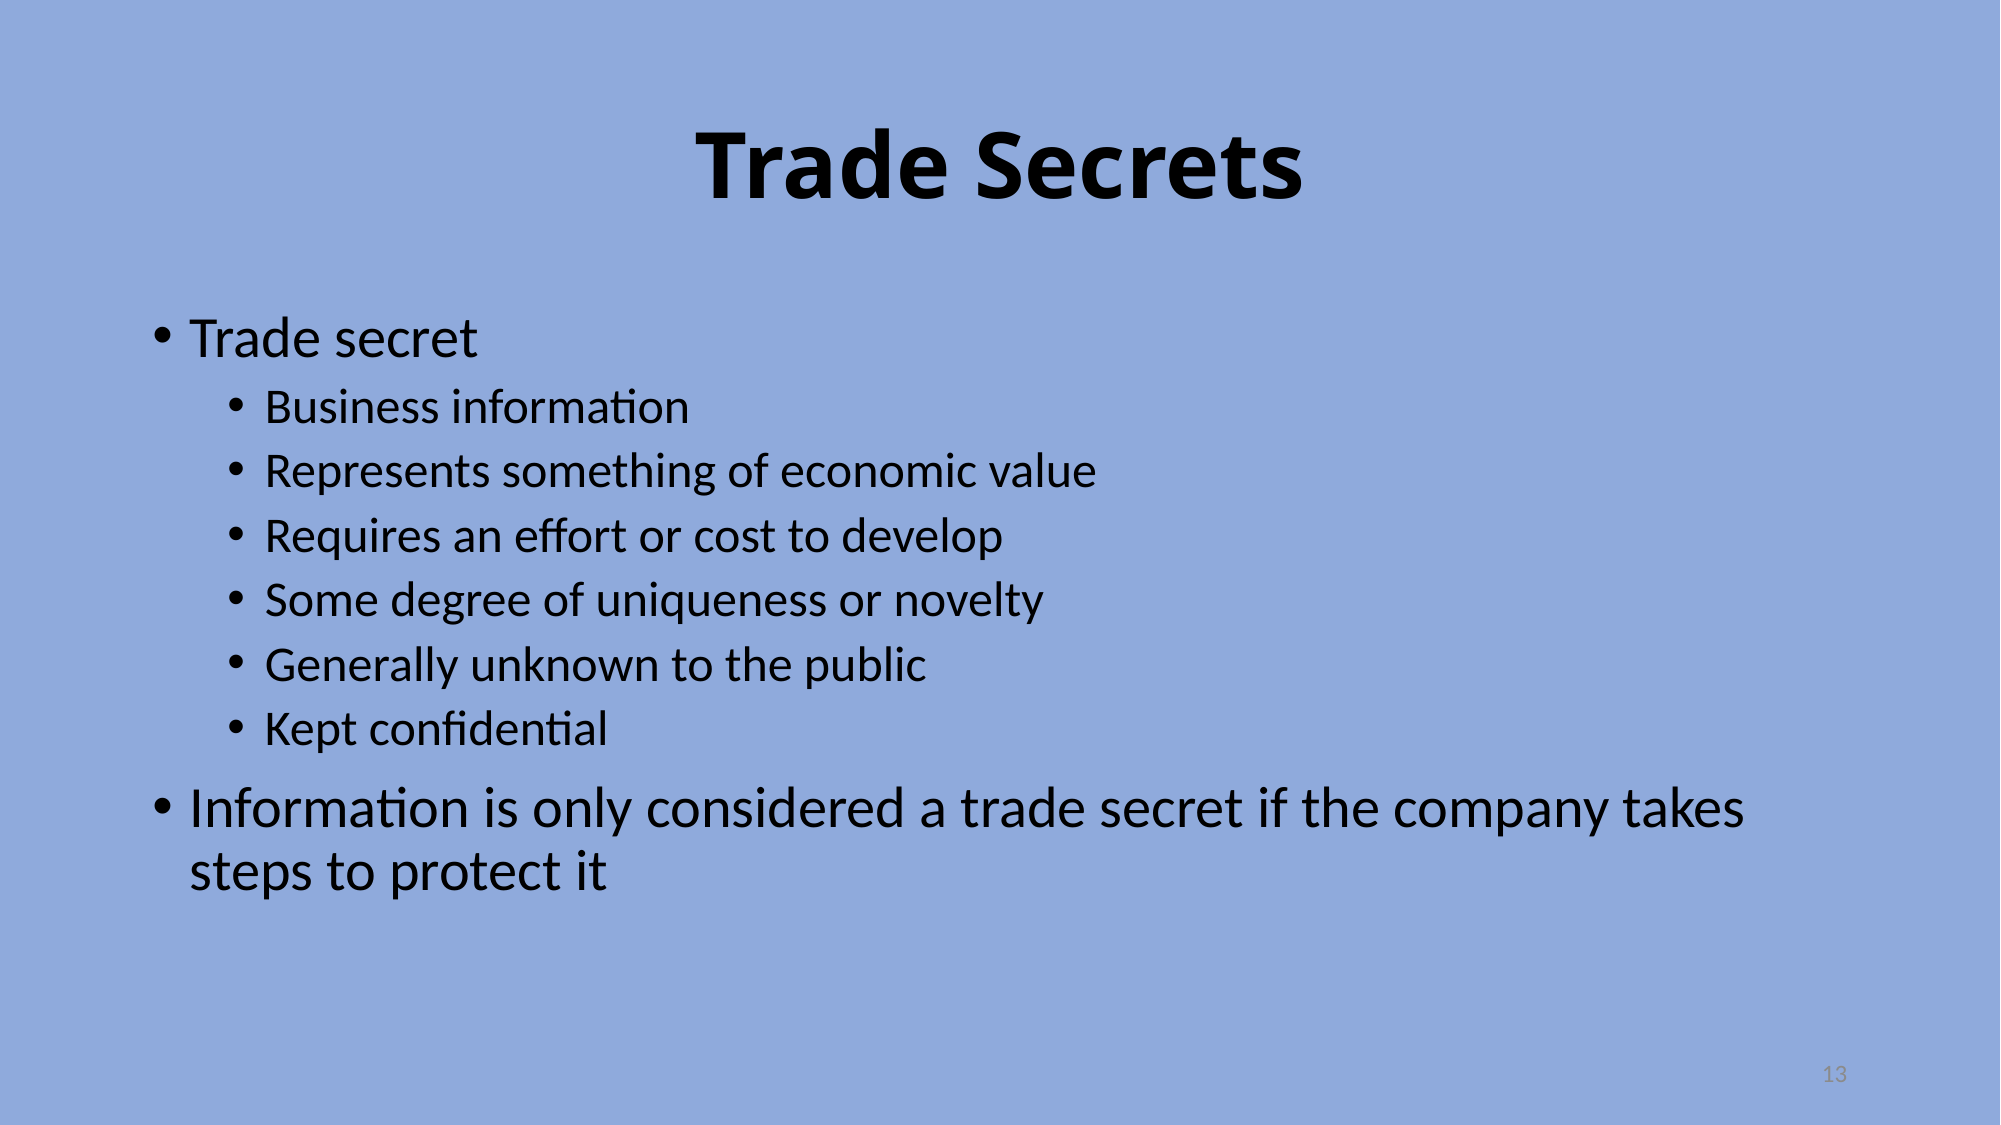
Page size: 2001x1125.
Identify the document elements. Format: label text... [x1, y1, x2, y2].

slide_number 13 [1412, 1042, 1863, 1103]
title Trade Secrets [137, 59, 1863, 278]
list Trade secret Business information Represents something of economic value Requires an effort or cost to develop Some degree of uniqueness or novelty Generally unknown to the public Kept confidential Information is only considered a trade secret if the company takes steps to protect it [137, 299, 1863, 1014]
